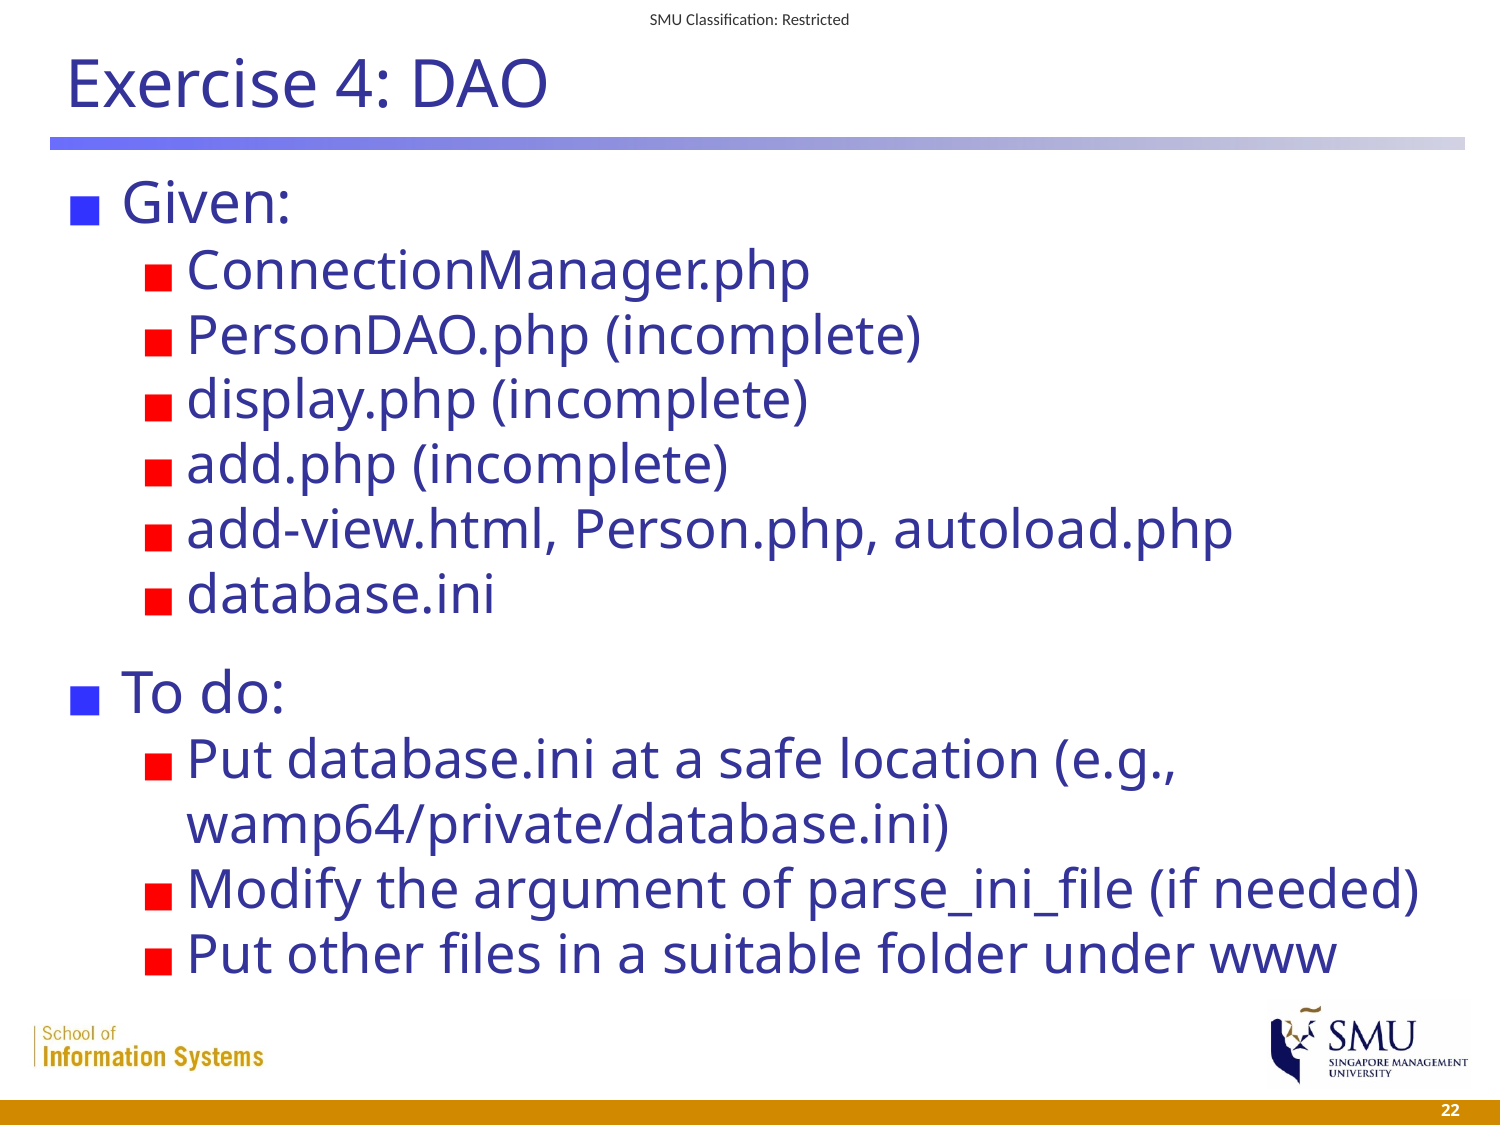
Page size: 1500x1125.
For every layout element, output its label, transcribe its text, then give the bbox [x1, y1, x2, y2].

slide_number 22 [1262, 1072, 1475, 1123]
title Exercise 4: DAO [50, 24, 1463, 138]
picture [1267, 999, 1471, 1072]
list Given: ConnectionManager.php PersonDAO.php (incomplete) display.php (incomplete) add.php (incomplete) add-view.html, Person.php, autoload.php database.ini To do: Put database.ini at a safe location (e.g., wamp64/private/database.ini) Modify the argument of parse_ini_file (if needed) Put other files in a suitable folder under www [50, 149, 1447, 1063]
picture [27, 1012, 267, 1073]
